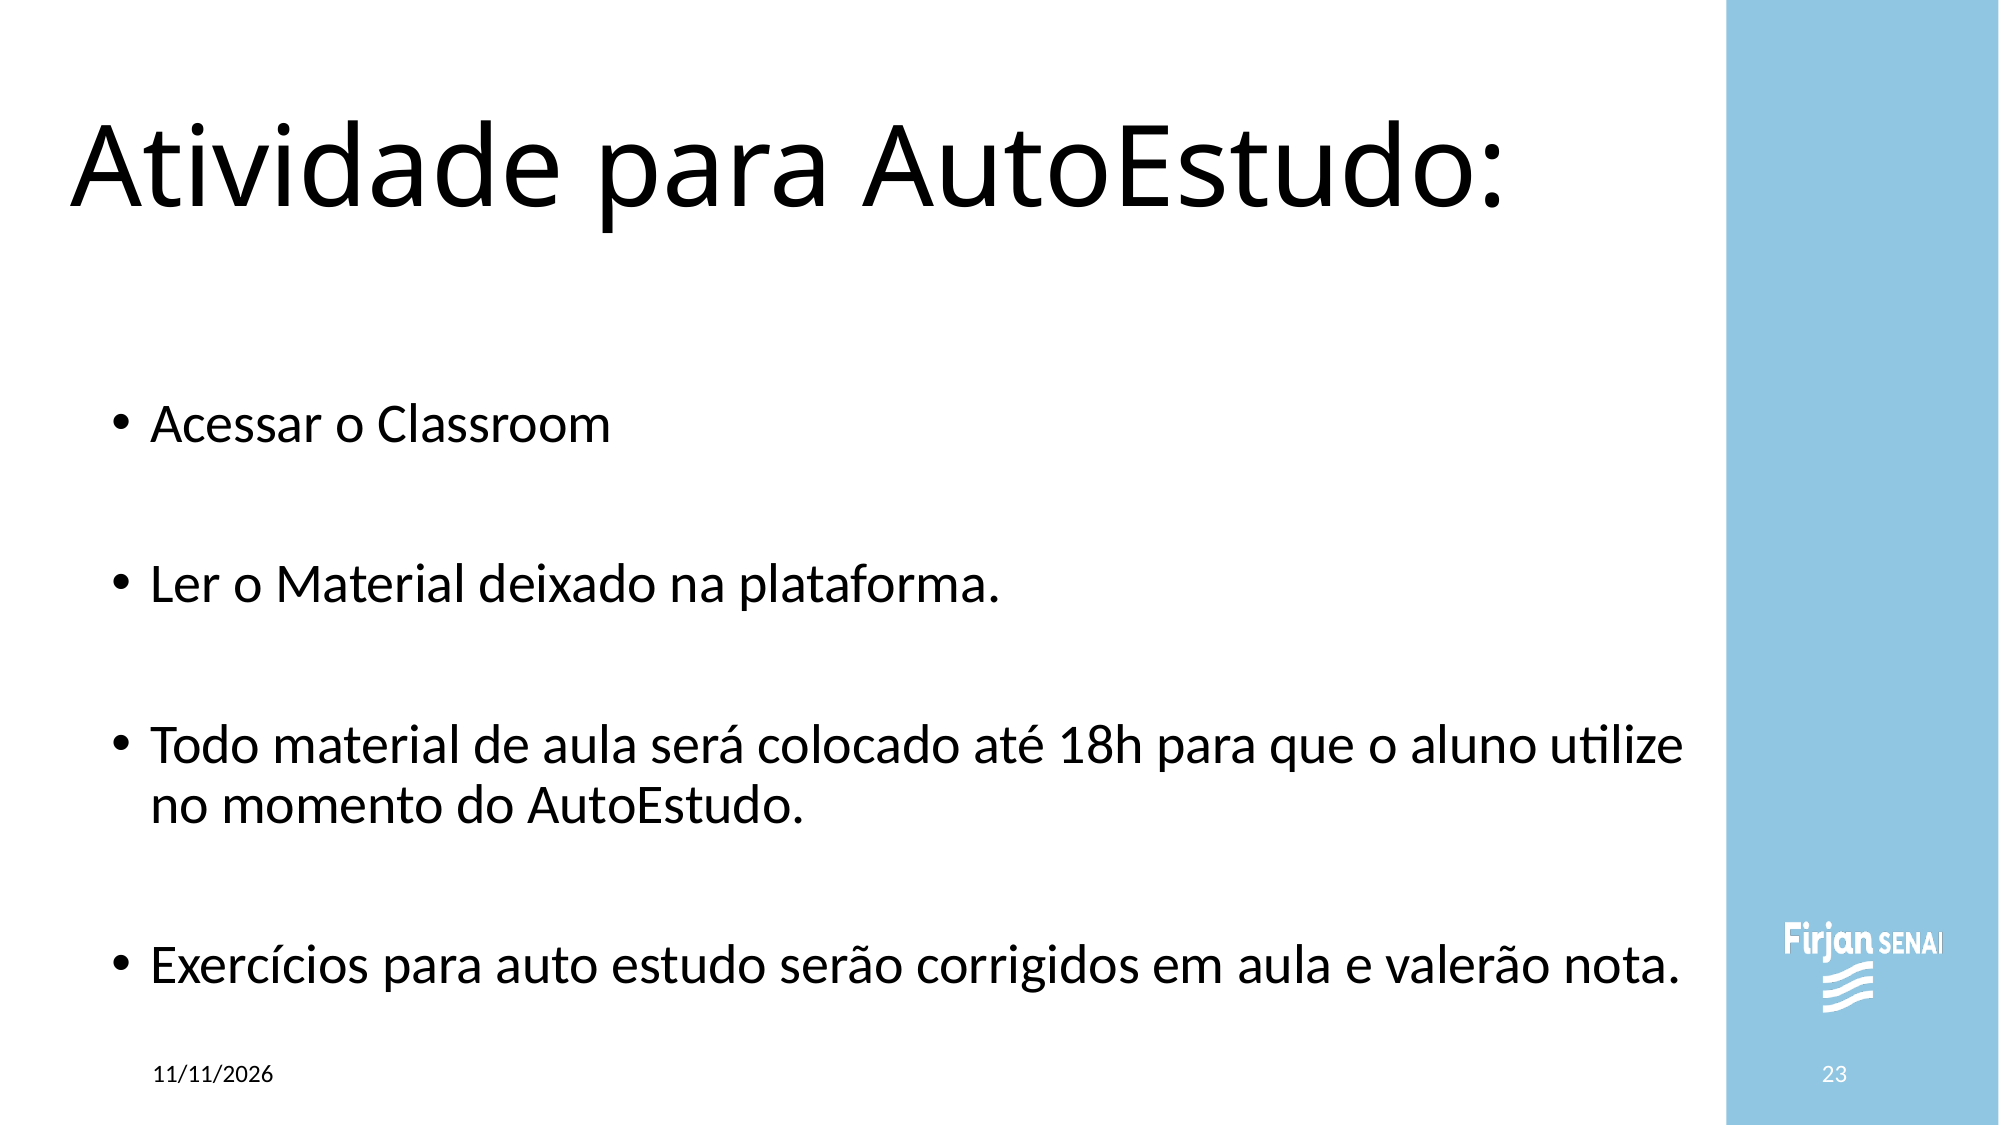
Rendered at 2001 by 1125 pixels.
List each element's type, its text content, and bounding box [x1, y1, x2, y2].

list Acessar o Classroom Ler o Material deixado na plataforma. Todo material de aula será colocado até 18h para que o aluno utilize no momento do AutoEstudo. Exercícios para auto estudo serão corrigidos em aula e valerão nota. [96, 299, 1727, 1014]
text_box [1725, 0, 2000, 1125]
slide_number 23 [1412, 1042, 1863, 1103]
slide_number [137, 1042, 588, 1103]
picture [1780, 918, 1945, 1014]
title Atividade para AutoEstudo: [55, 61, 1781, 279]
